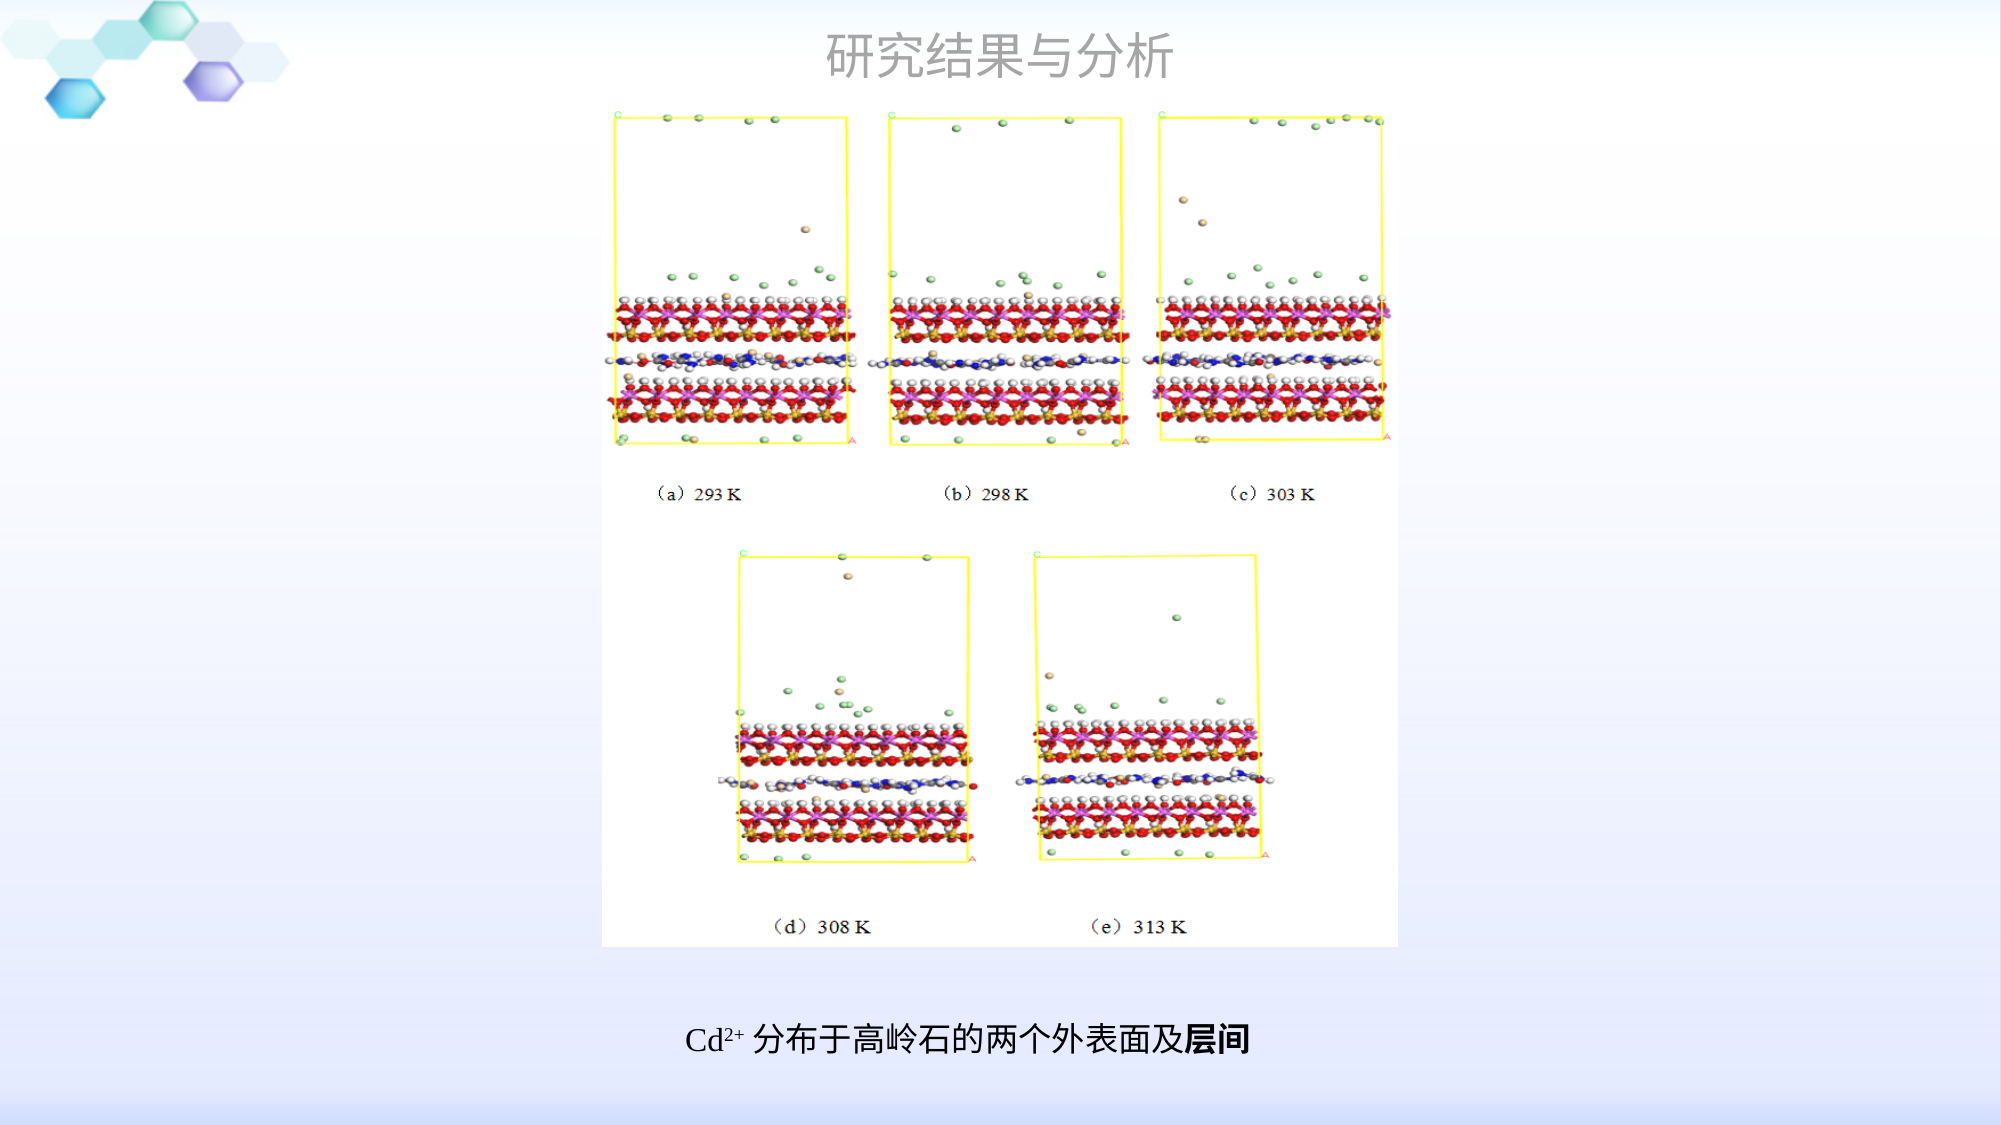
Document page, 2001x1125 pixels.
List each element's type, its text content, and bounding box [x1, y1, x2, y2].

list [602, 105, 1398, 947]
text_box Cd2+分布于高岭石的两个外表面及层间 [670, 1010, 1621, 1065]
title 研究结果与分析 [99, 44, 1901, 155]
picture [0, 0, 2001, 1125]
